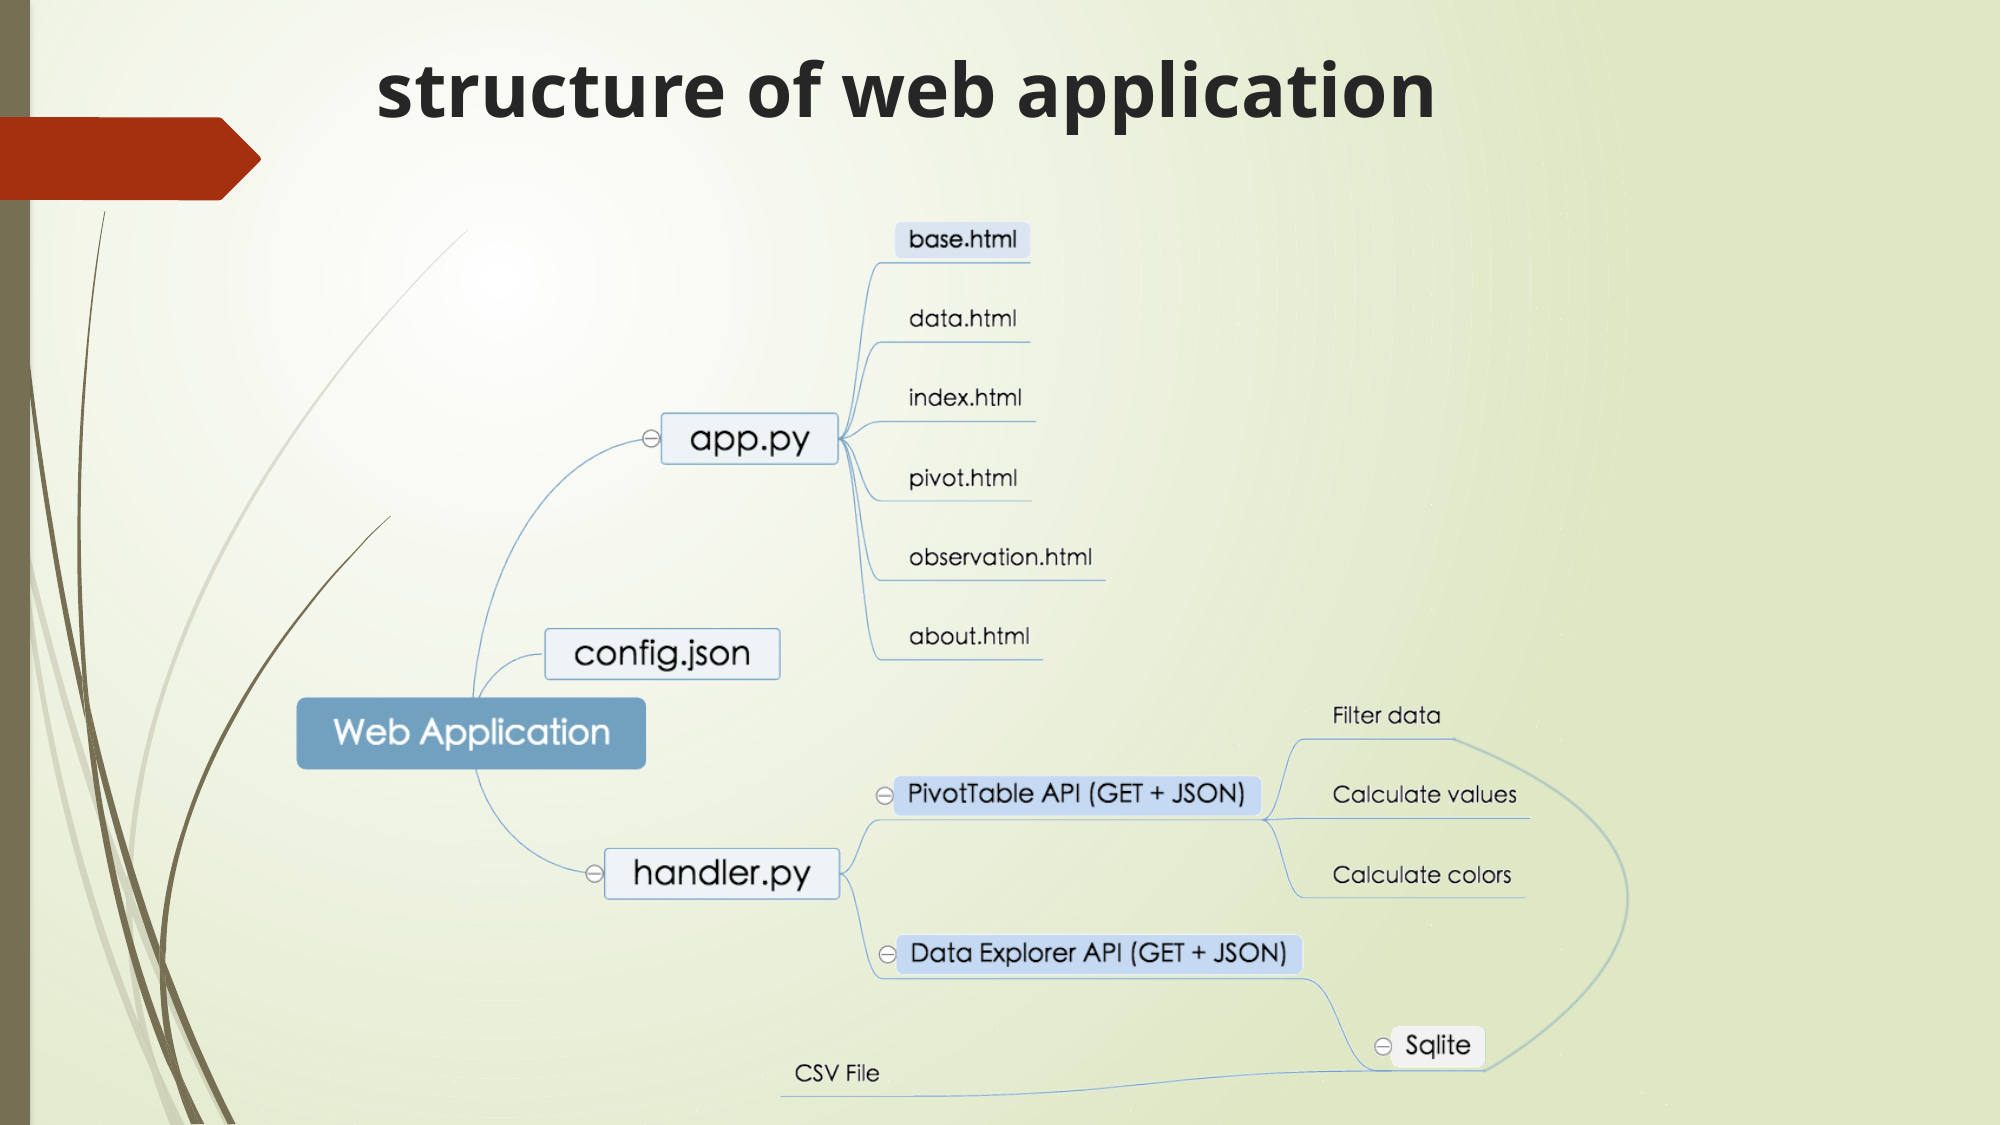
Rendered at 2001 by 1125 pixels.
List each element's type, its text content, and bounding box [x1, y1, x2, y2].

title structure of web application [361, 34, 1824, 245]
picture [223, 178, 1668, 1125]
